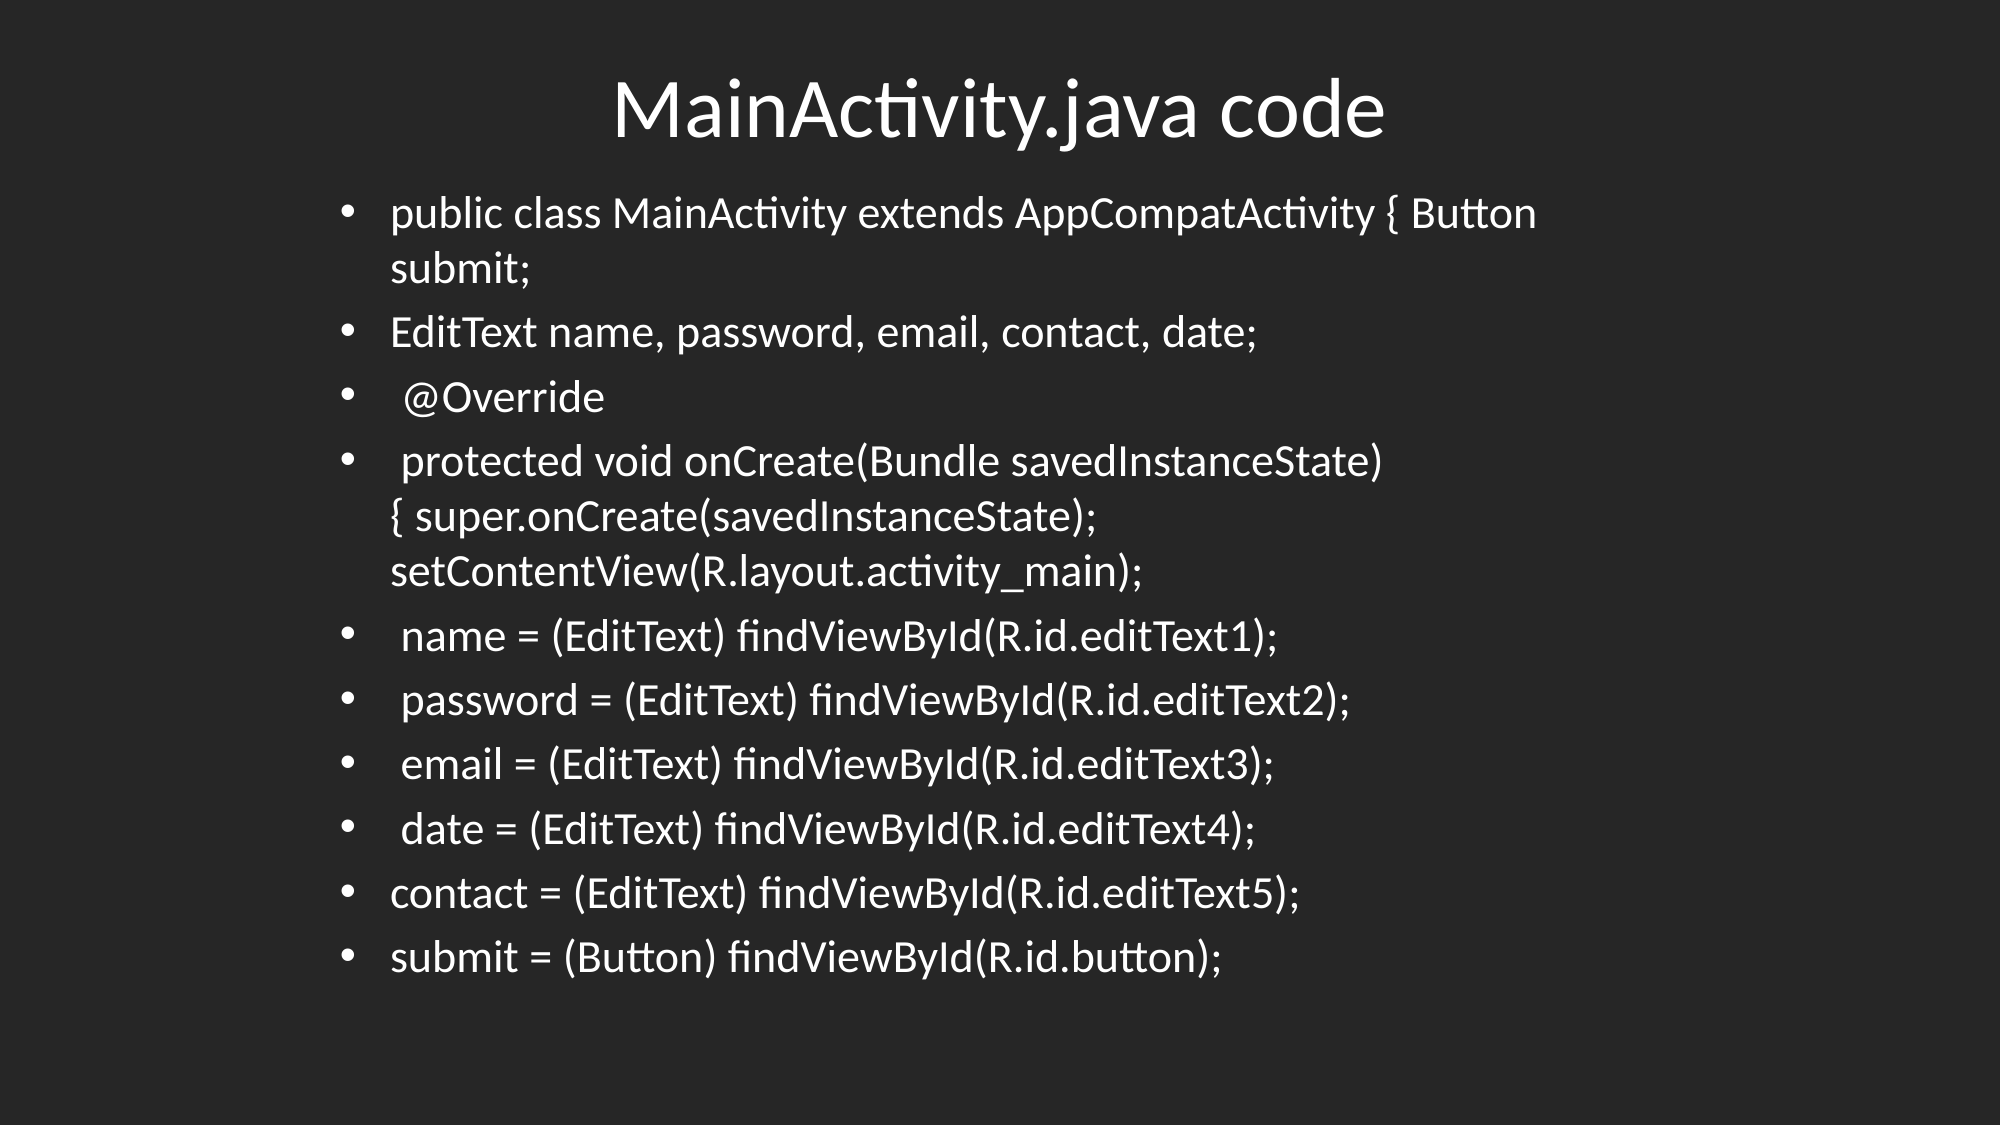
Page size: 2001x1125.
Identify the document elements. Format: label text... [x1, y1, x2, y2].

title MainActivity.java code [324, 45, 1675, 163]
list public class MainActivity extends AppCompatActivity { Button submit; EditText name, password, email, contact, date; @Override protected void onCreate(Bundle savedInstanceState) { super.onCreate(savedInstanceState); setContentView(R.layout.activity_main); name = (EditText) findViewById(R.id.editText1); password = (EditText) findViewById(R.id.editText2); email = (EditText) findViewById(R.id.editText3); date = (EditText) findViewById(R.id.editText4); contact = (EditText) findViewById(R.id.editText5); submit = (Button) findViewById(R.id.button); [324, 174, 1675, 1005]
